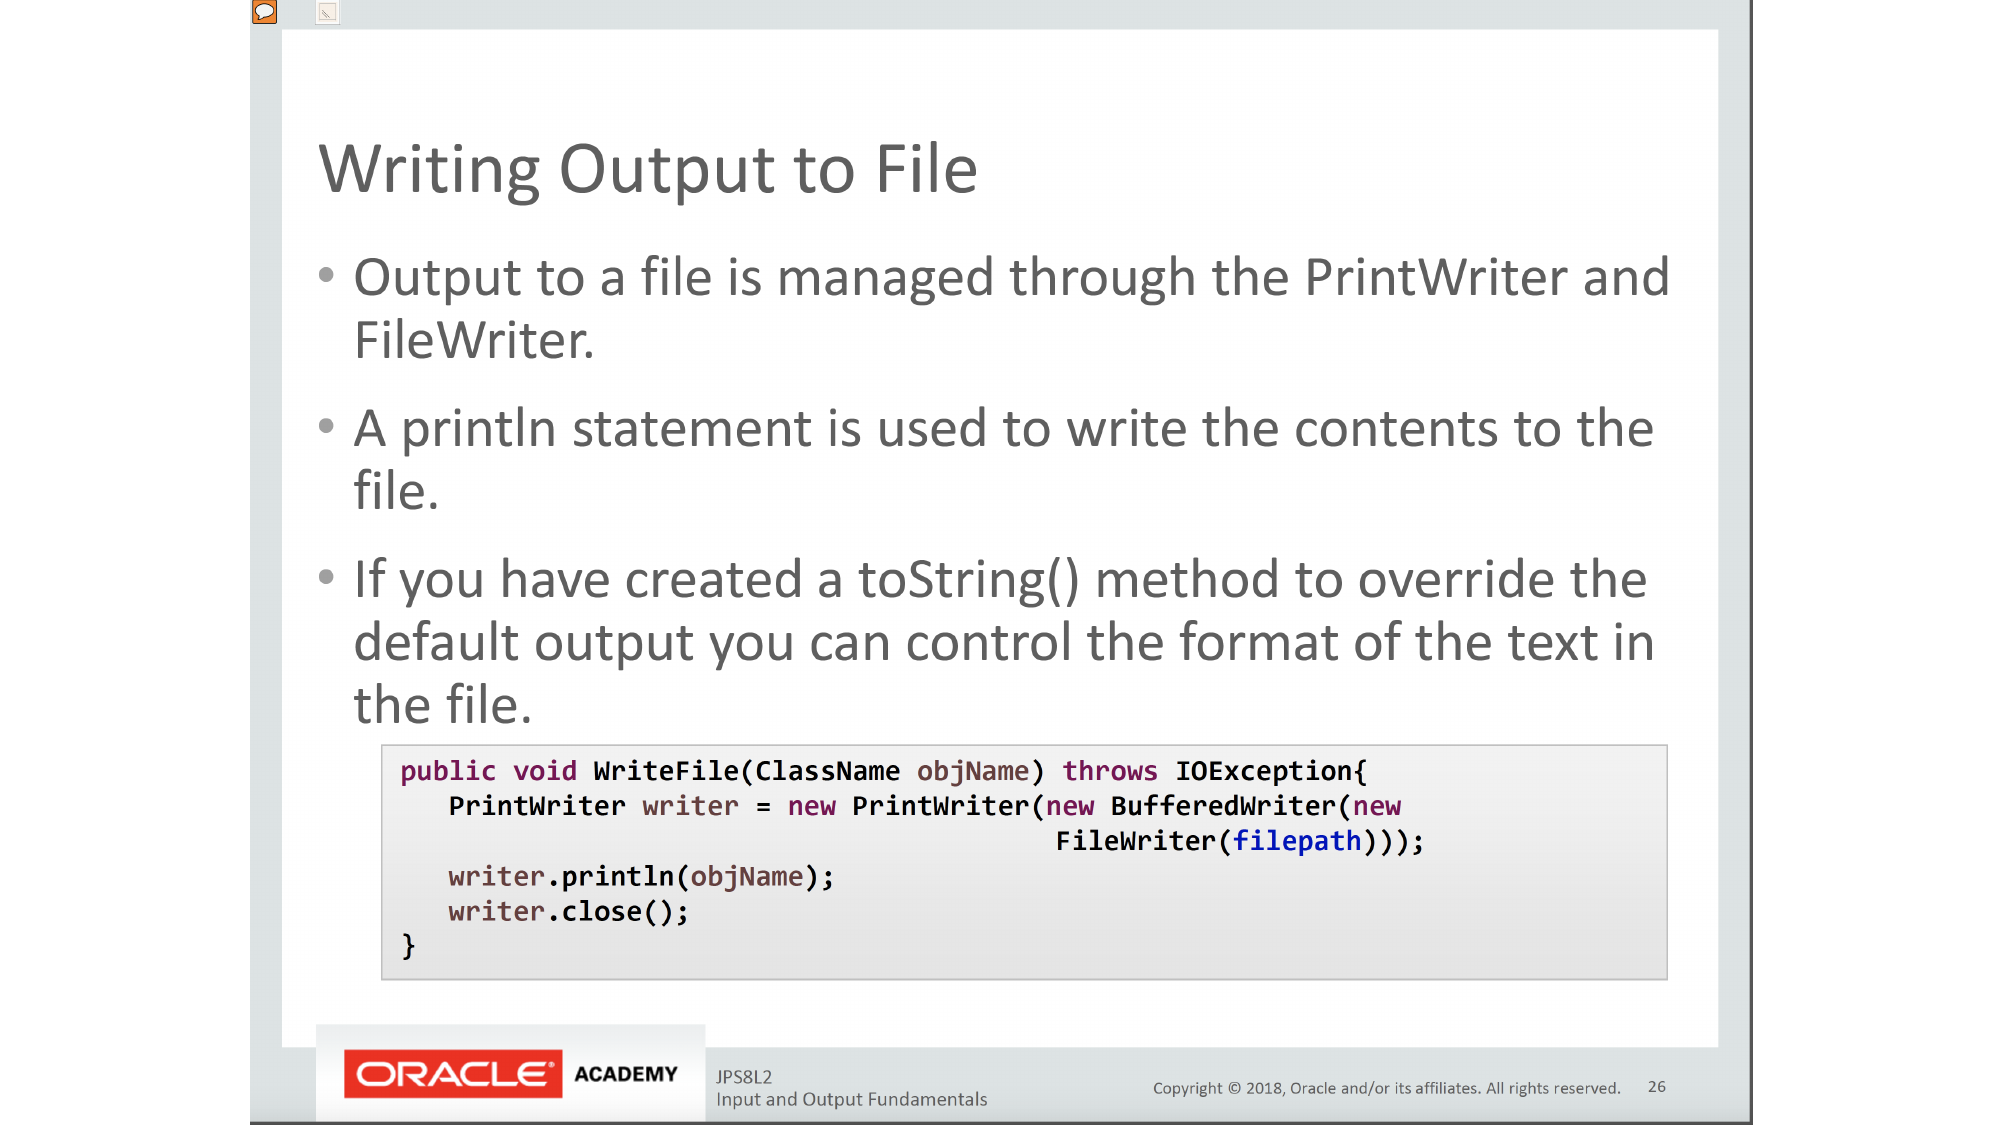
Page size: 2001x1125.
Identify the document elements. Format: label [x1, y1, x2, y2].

picture [250, 0, 1753, 1125]
